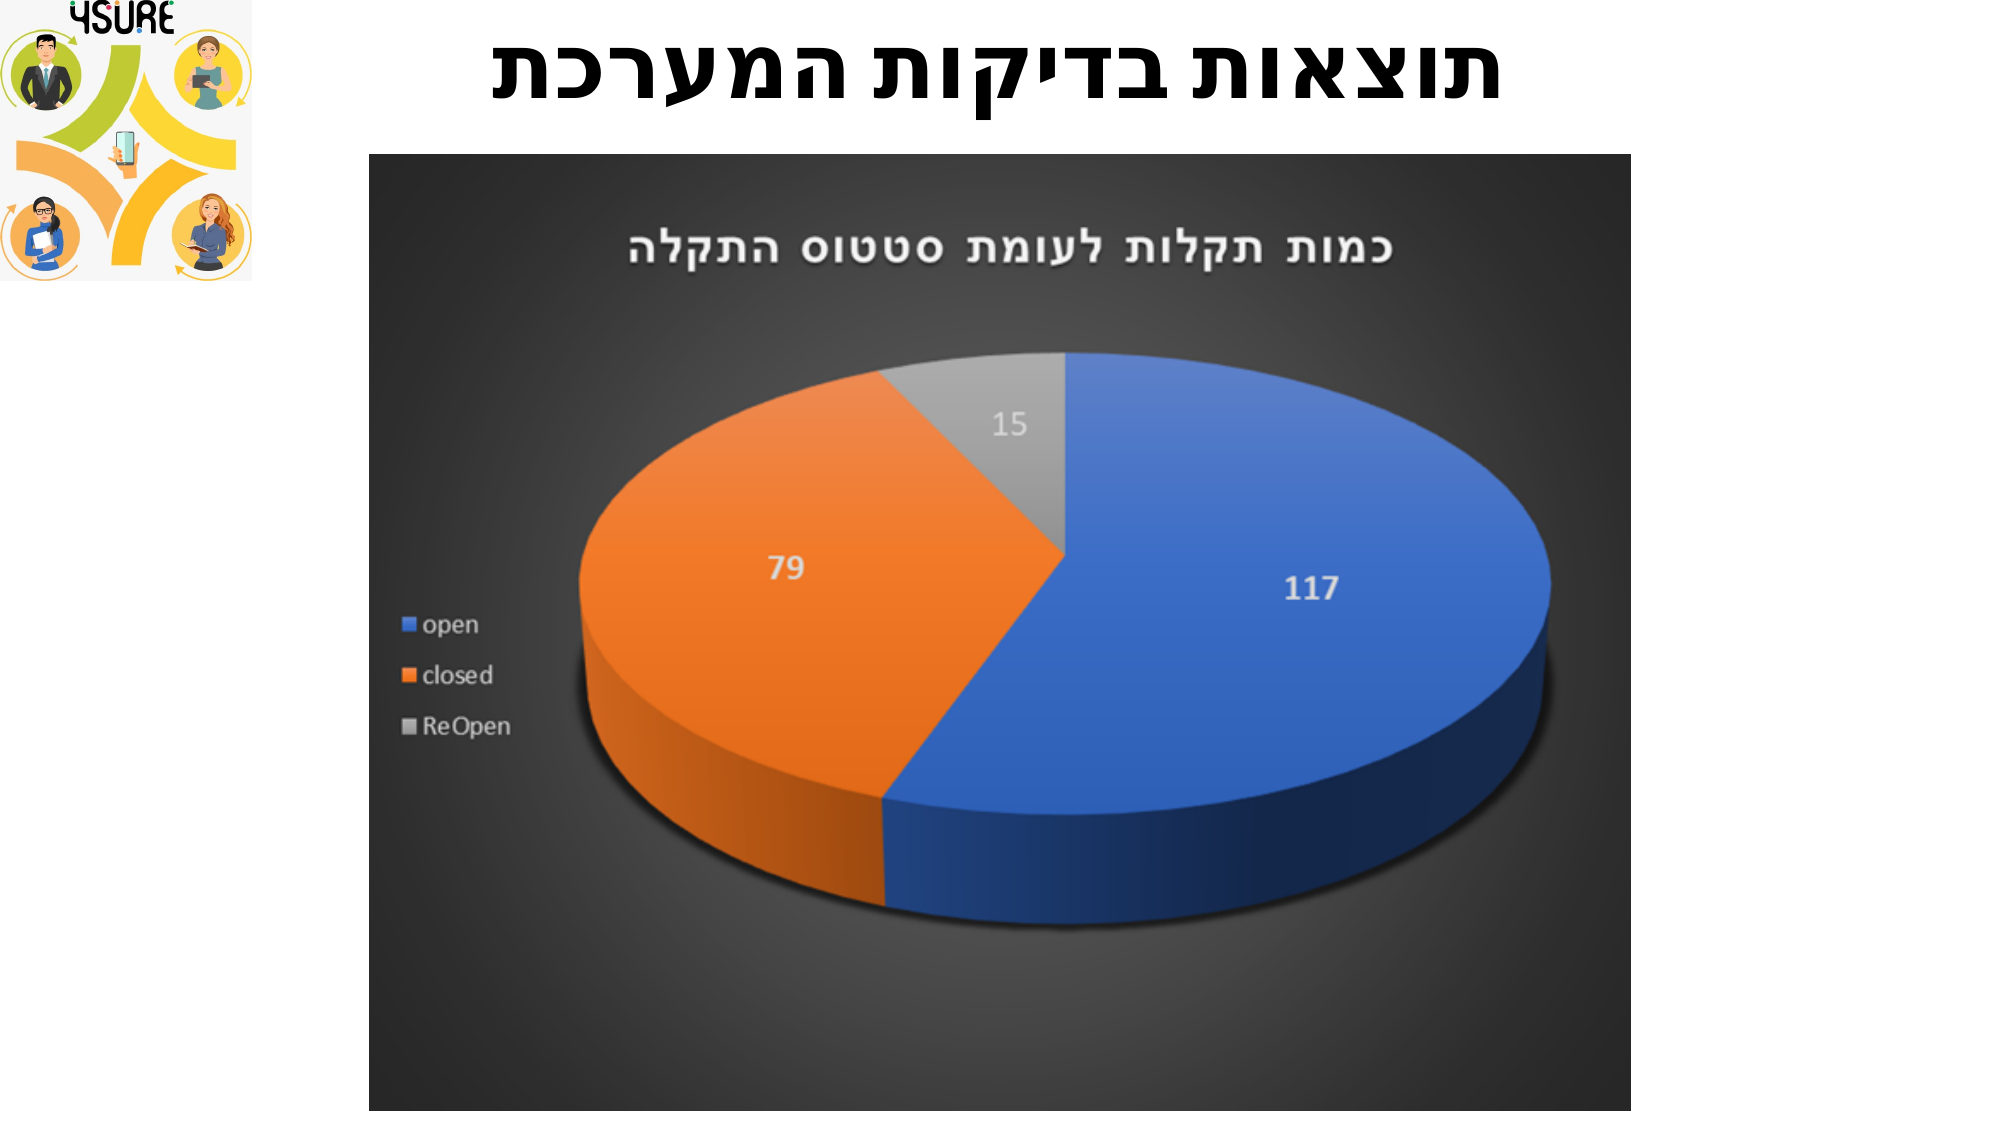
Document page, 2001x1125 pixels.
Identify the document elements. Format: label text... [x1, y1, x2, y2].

picture [0, 0, 252, 282]
title תוצאות בדיקות המערכת [318, 0, 1682, 139]
picture [369, 154, 1631, 1111]
